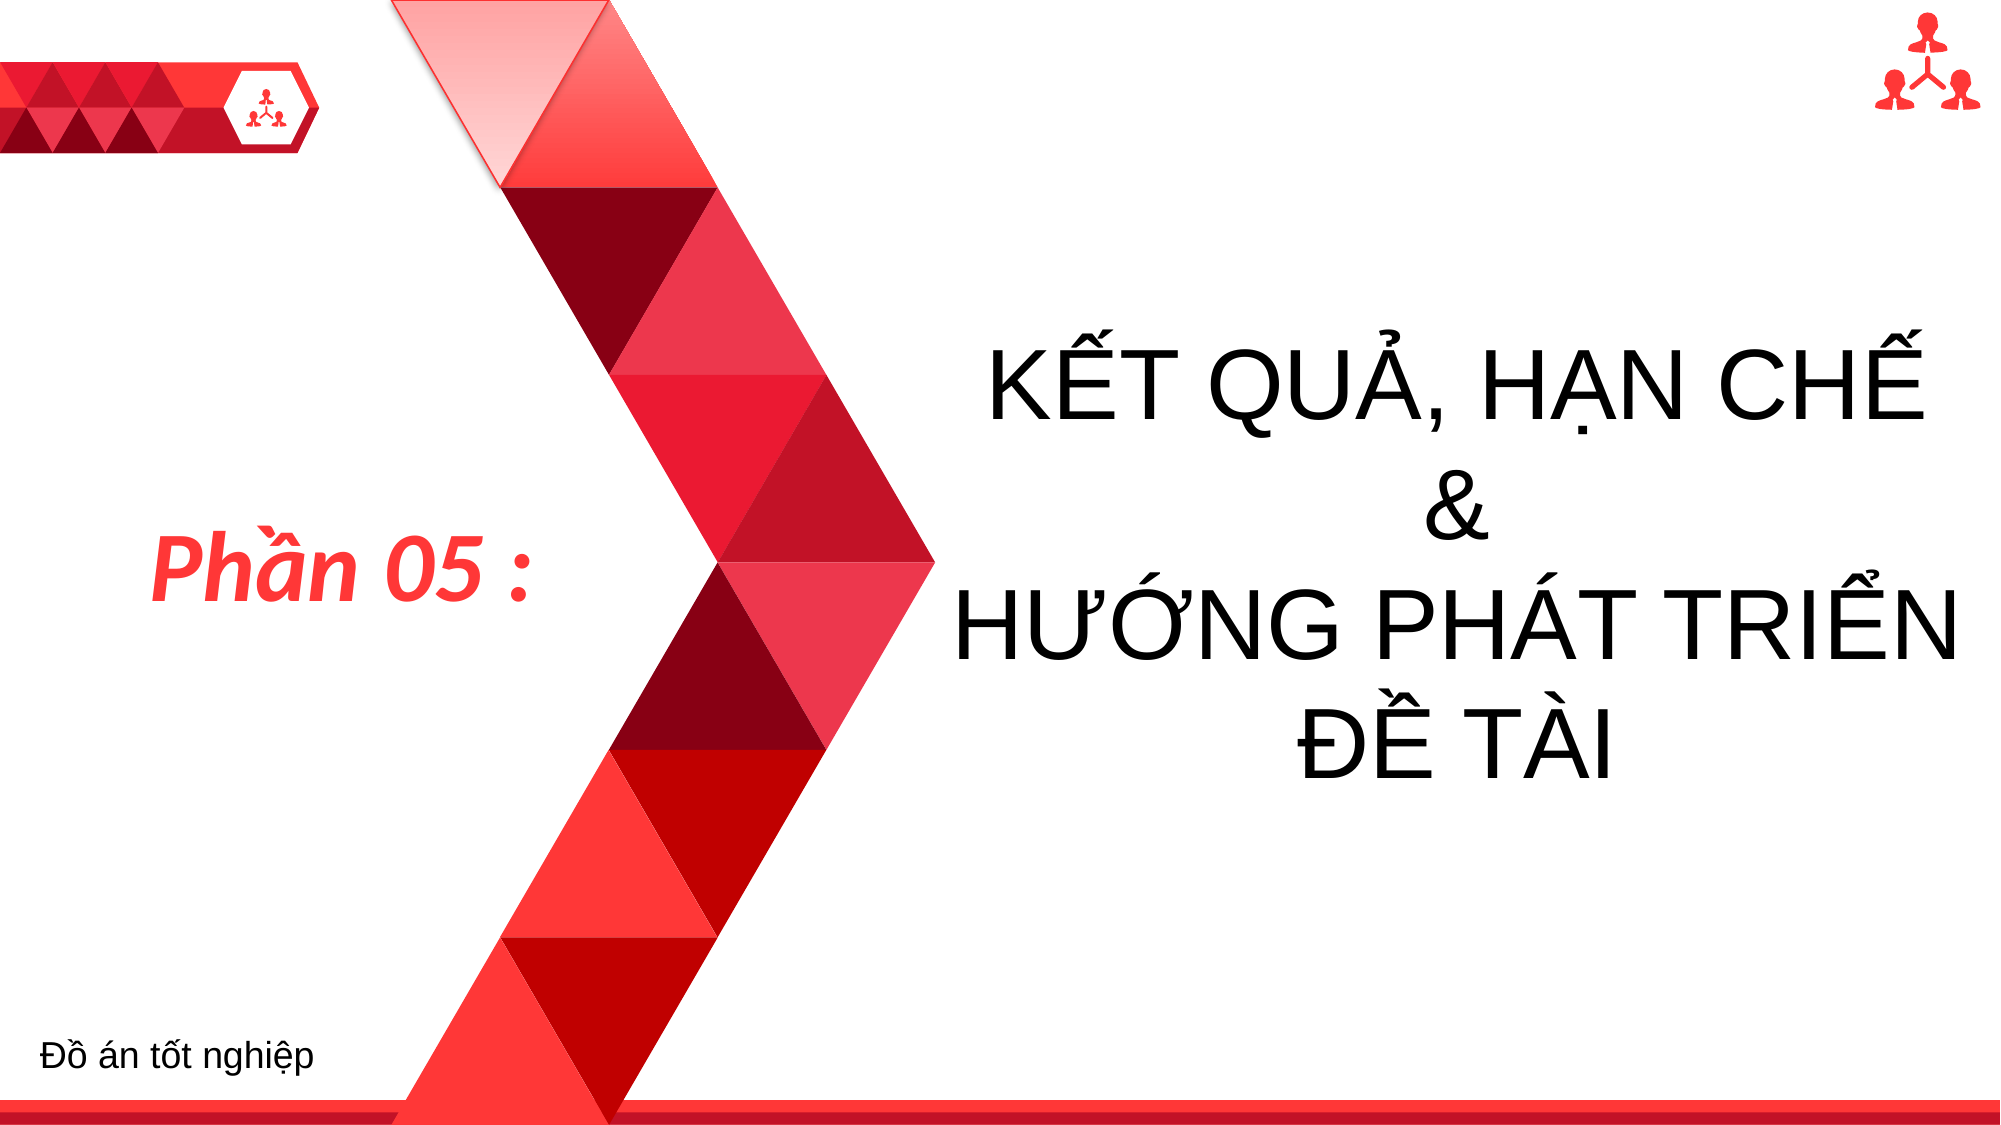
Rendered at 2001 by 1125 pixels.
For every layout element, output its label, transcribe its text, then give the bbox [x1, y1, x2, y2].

text_box [1940, 69, 1981, 110]
text_box [1907, 12, 1948, 53]
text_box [391, 0, 936, 1125]
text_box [932, 158, 1983, 812]
text_box [1875, 69, 1915, 110]
text_box Đồ án tốt nghiệp [24, 1023, 386, 1084]
text_box [1909, 55, 1947, 90]
text_box Phần 05 : [134, 494, 386, 629]
